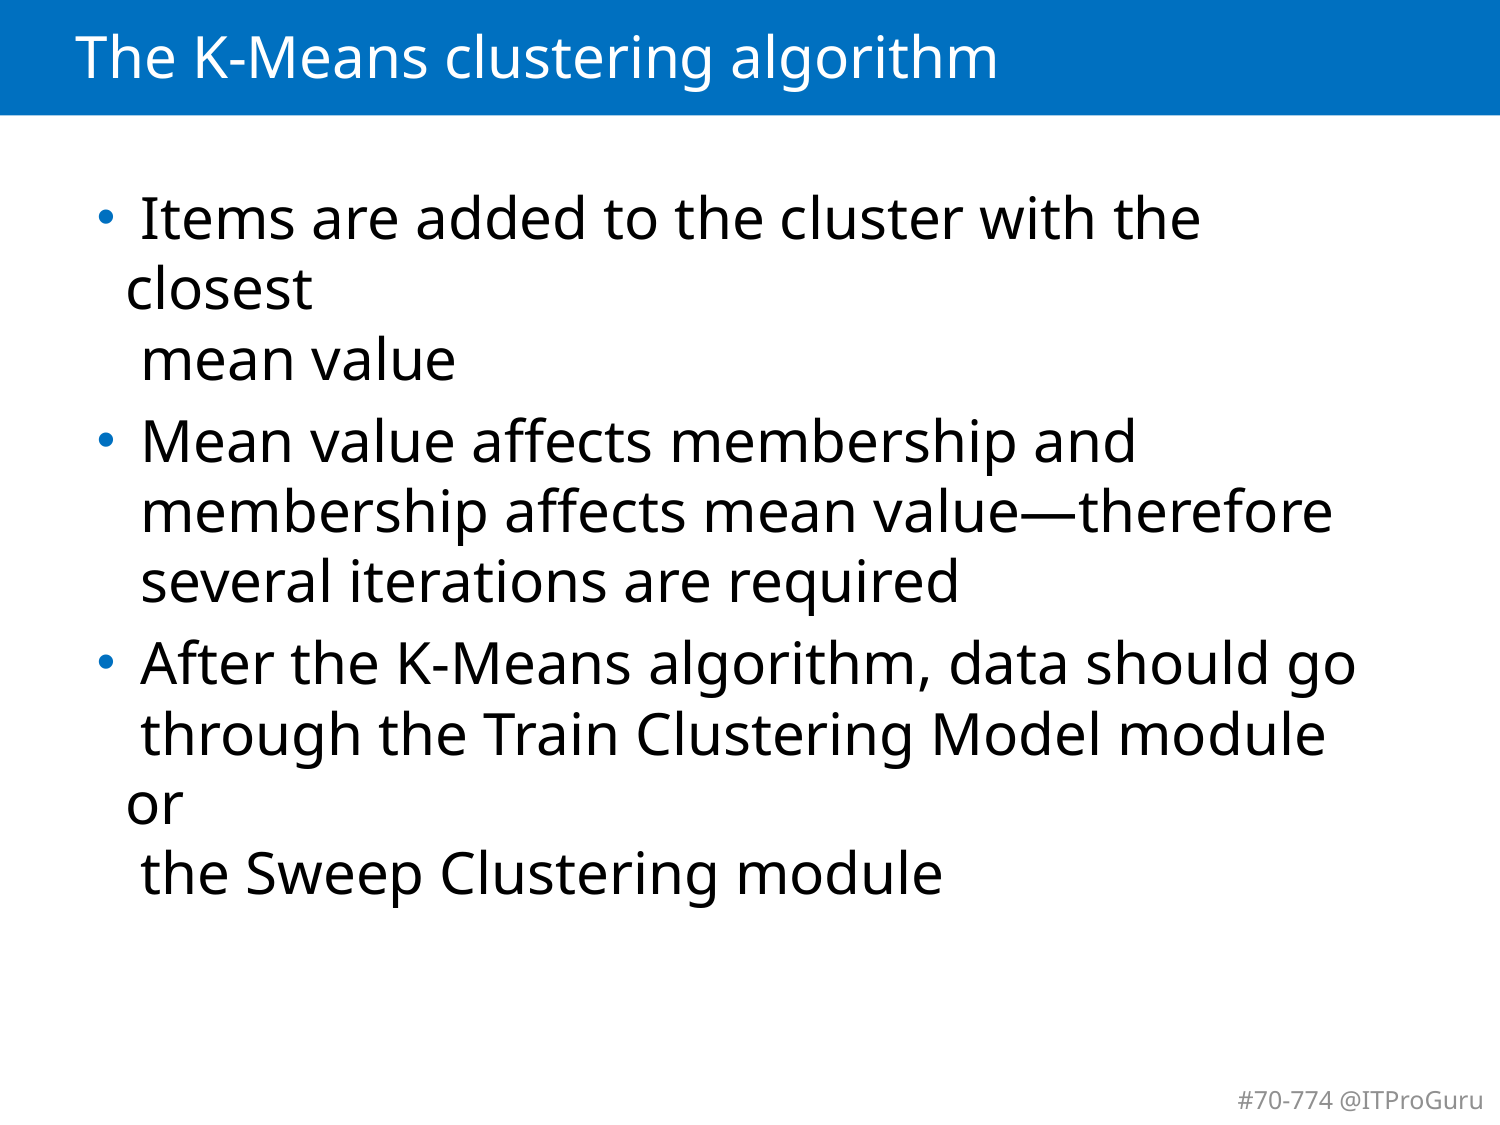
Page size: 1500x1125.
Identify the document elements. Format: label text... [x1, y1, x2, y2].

text_box Items are added to the cluster with the closest mean value Mean value affects membership and membership affects mean value—therefore several iterations are required After the K-Means algorithm, data should go through the Train Clustering Model module or the Sweep Clustering module [82, 174, 1414, 1019]
title The K-Means clustering algorithm [75, 0, 1351, 122]
